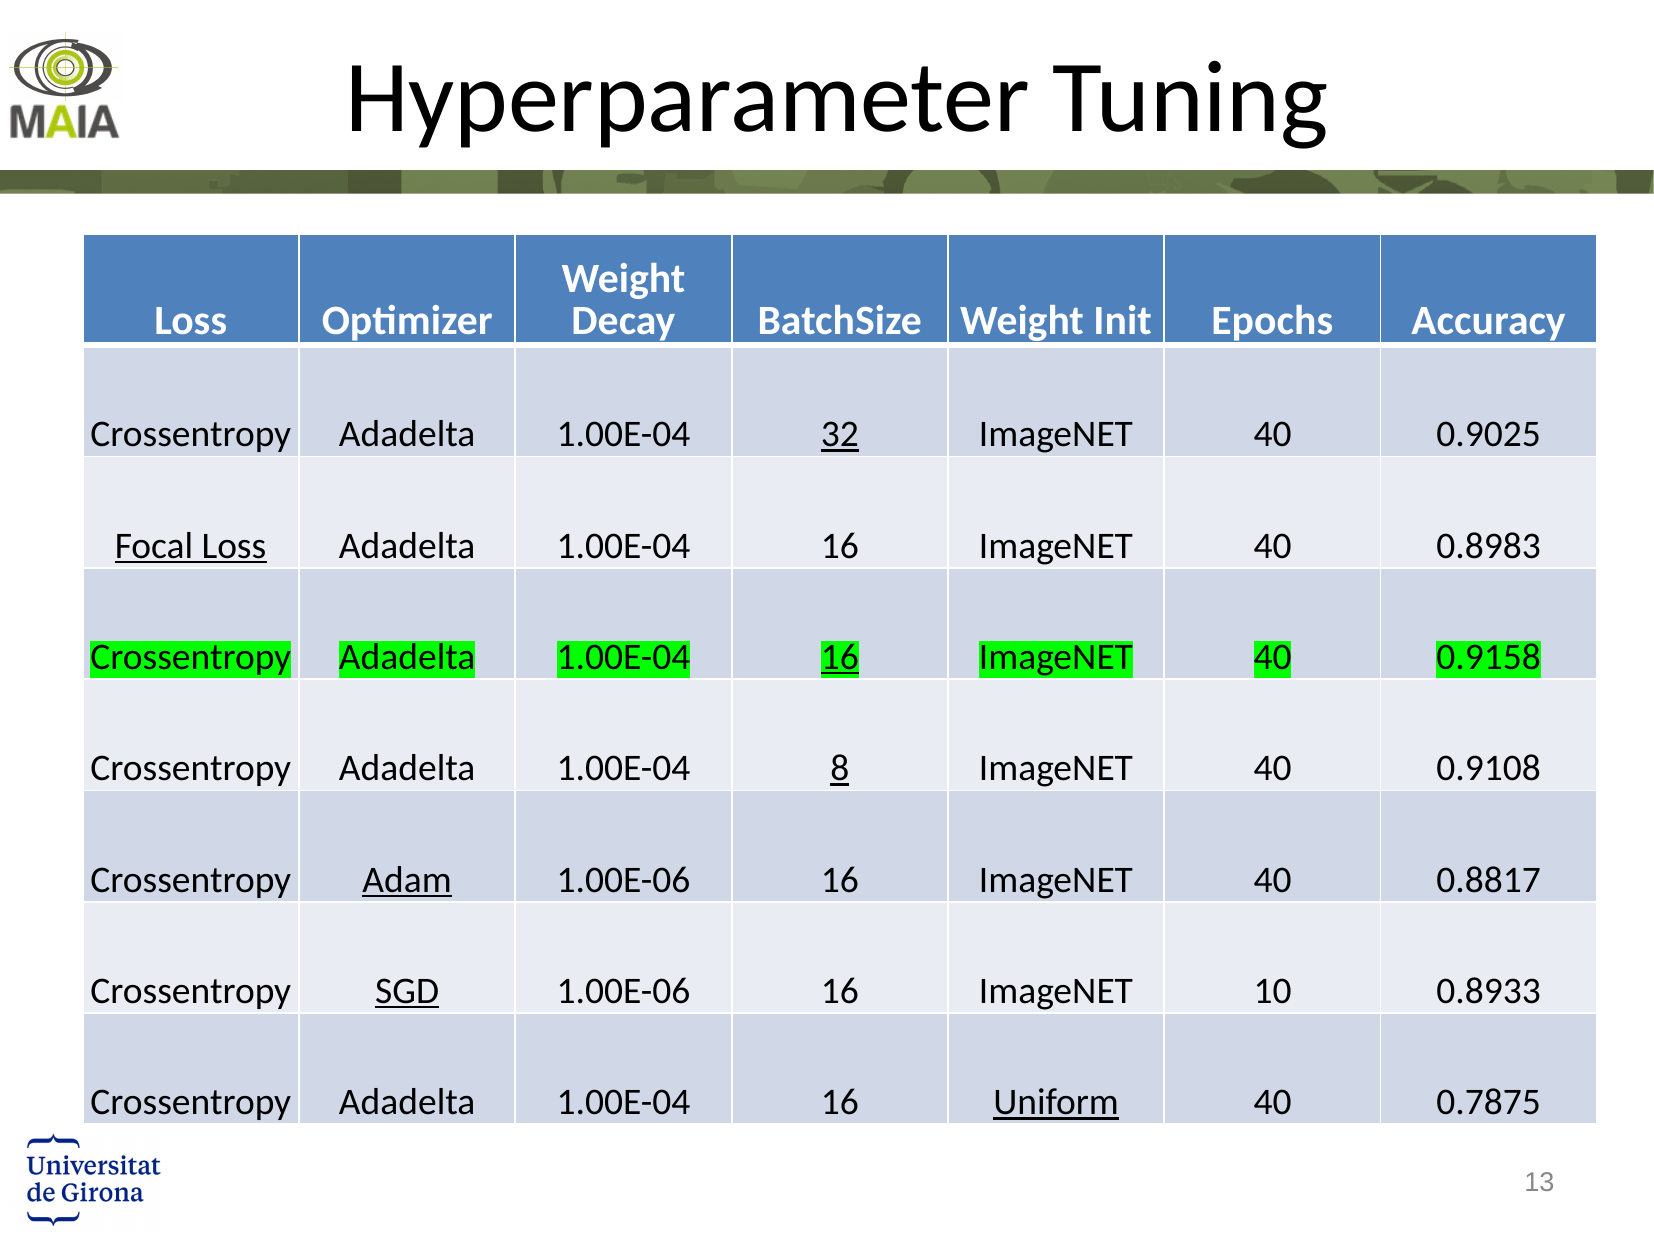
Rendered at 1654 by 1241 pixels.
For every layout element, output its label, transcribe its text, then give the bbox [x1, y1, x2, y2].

table_cell 0.7875 [1381, 1014, 1596, 1123]
picture [9, 1130, 167, 1235]
table_cell 0.9158 [1381, 569, 1596, 678]
table_cell 0.8817 [1381, 791, 1596, 901]
table_cell 40 [1165, 1014, 1380, 1123]
table_cell 10 [1165, 903, 1380, 1012]
table_cell 16 [733, 903, 947, 1012]
table_cell 0.8933 [1381, 903, 1596, 1012]
table_cell 32 [733, 348, 947, 456]
slide_number 13 [1185, 1149, 1571, 1216]
table_cell ImageNET [949, 680, 1163, 790]
table_header Weight Init [949, 235, 1163, 342]
table_cell Crossentropy [84, 791, 298, 901]
table_cell ImageNET [949, 348, 1163, 456]
table_cell Uniform [949, 1014, 1163, 1123]
table_cell 8 [733, 680, 947, 790]
table_cell ImageNET [949, 791, 1163, 901]
table_cell Adadelta [300, 680, 514, 790]
picture [8, 31, 92, 144]
table_cell 1.00E-04 [516, 1014, 731, 1123]
table_cell 16 [733, 791, 947, 901]
table_cell 16 [733, 457, 947, 567]
table_cell 40 [1165, 791, 1380, 901]
table_header BatchSize [733, 235, 947, 342]
table_cell 40 [1165, 348, 1380, 456]
table_cell Crossentropy [84, 569, 298, 678]
table_cell Crossentropy [84, 1014, 298, 1123]
table_header Optimizer [300, 235, 514, 342]
table_cell 0.9025 [1381, 348, 1596, 456]
table_header Epochs [1165, 235, 1380, 342]
table_cell Crossentropy [84, 680, 298, 790]
table_cell Adam [300, 791, 514, 901]
table_cell ImageNET [949, 569, 1163, 678]
table_cell 40 [1165, 569, 1380, 678]
table_cell SGD [300, 903, 514, 1012]
table_header Weight Decay [516, 235, 731, 342]
table_cell 1.00E-06 [516, 791, 731, 901]
table_header Loss [84, 235, 298, 342]
table_cell Crossentropy [84, 903, 298, 1012]
table_cell 1.00E-04 [516, 680, 731, 790]
table_cell 1.00E-04 [516, 348, 731, 456]
table_cell 40 [1165, 457, 1380, 567]
table_cell 16 [733, 1014, 947, 1123]
title Hyperparameter Tuning [92, 29, 1582, 153]
table_cell ImageNET [949, 457, 1163, 567]
table_cell 1.00E-04 [516, 457, 731, 567]
table_cell 16 [733, 569, 947, 678]
table_cell Adadelta [300, 457, 514, 567]
table_cell ImageNET [949, 903, 1163, 1012]
table_cell 0.9108 [1381, 680, 1596, 790]
table_cell Adadelta [300, 348, 514, 456]
table_cell Focal Loss [84, 457, 298, 567]
table_header Accuracy [1381, 235, 1596, 342]
table_cell Adadelta [300, 569, 514, 678]
table_cell 1.00E-06 [516, 903, 731, 1012]
table_cell Crossentropy [84, 348, 298, 456]
picture [0, 170, 1654, 191]
table_cell 40 [1165, 680, 1380, 790]
table_cell Adadelta [300, 1014, 514, 1123]
table_cell 0.8983 [1381, 457, 1596, 567]
text_box [0, 191, 1654, 367]
table_cell 1.00E-04 [516, 569, 731, 678]
